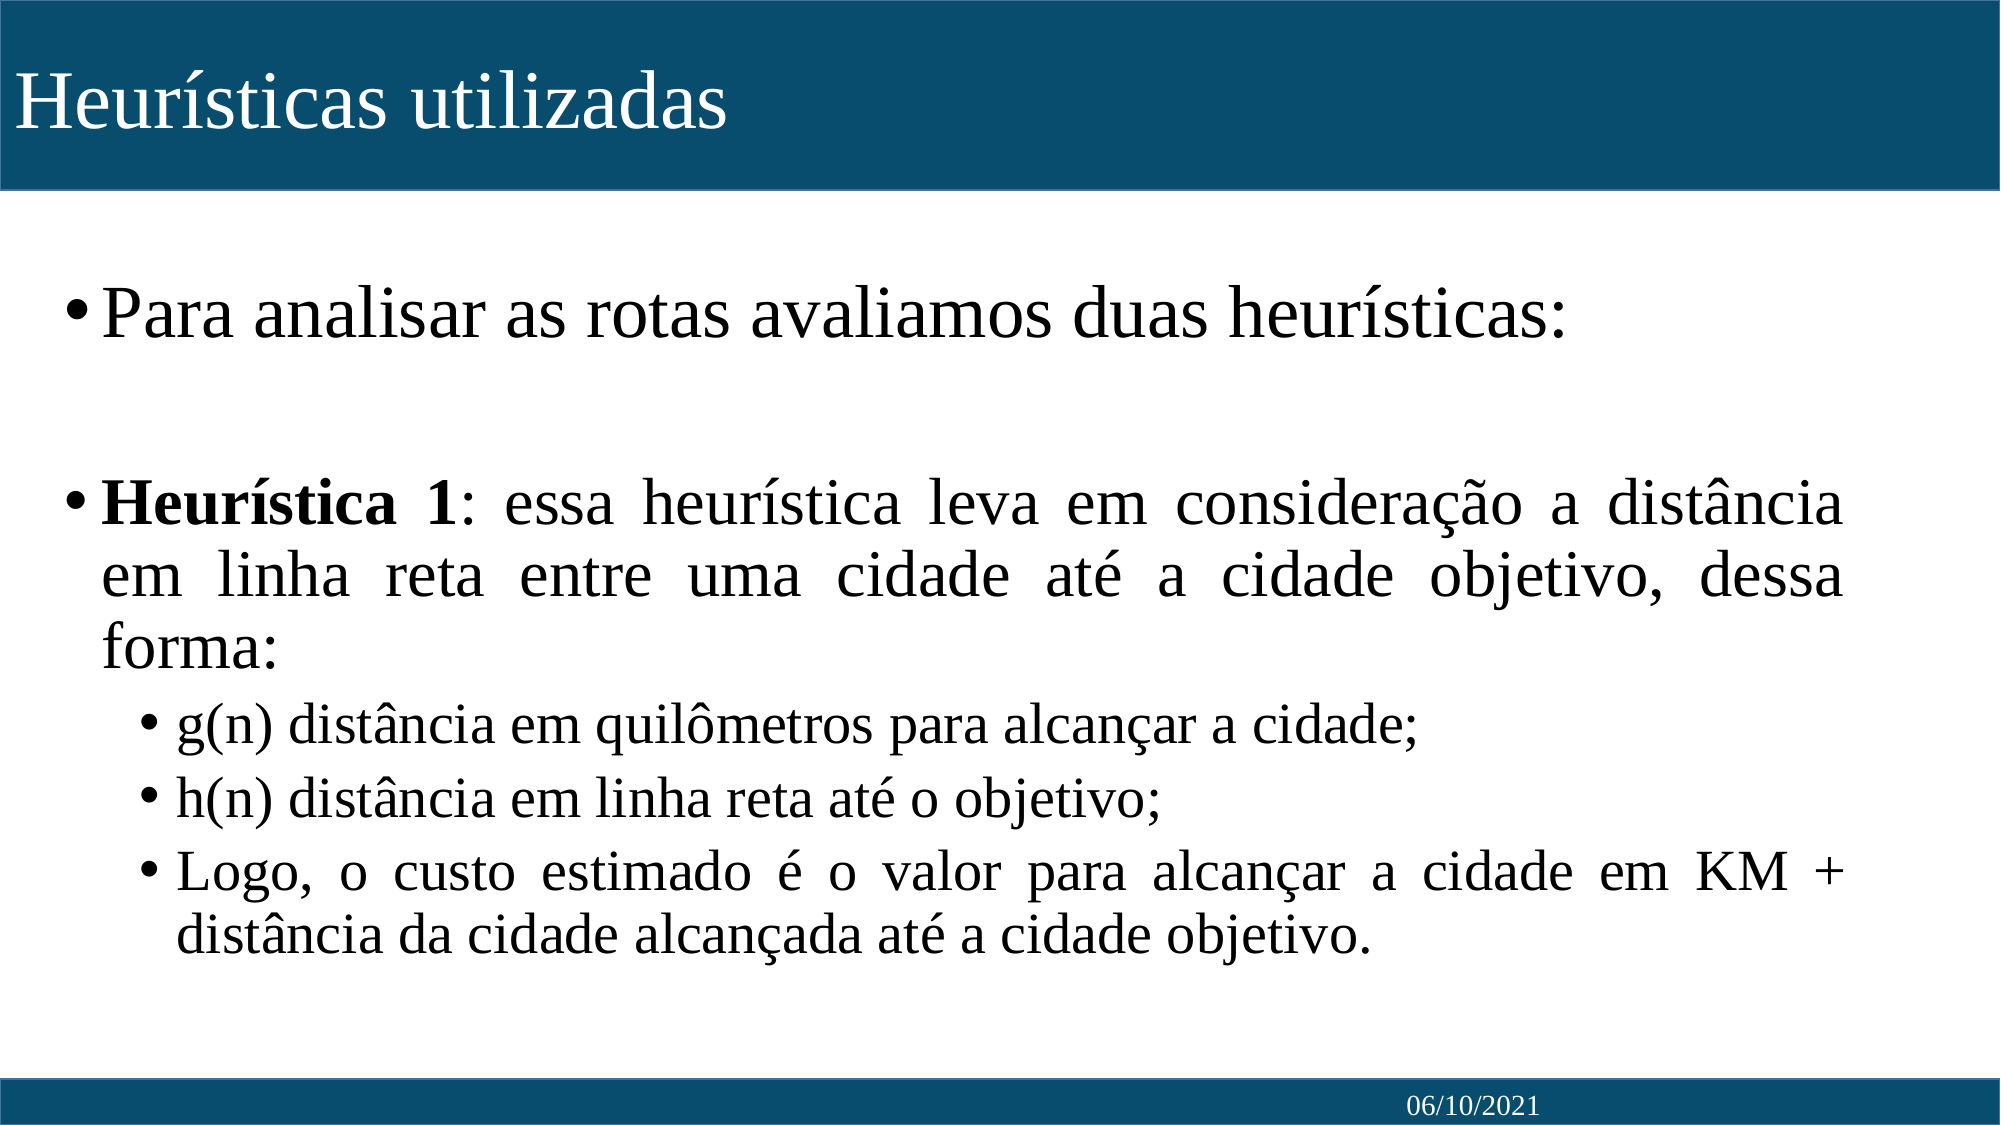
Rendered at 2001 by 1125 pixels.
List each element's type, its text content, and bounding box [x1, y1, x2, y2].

text_box 06/10/2021 [1391, 1079, 1556, 1125]
text_box [0, 1078, 2000, 1125]
text_box Heurísticas utilizadas [0, 0, 2000, 191]
list Para analisar as rotas avaliamos duas heurísticas: Heurística 1: essa heurística leva em consideração a distância em linha reta entre uma cidade até a cidade objetivo, dessa forma: g(n) distância em quilômetros para alcançar a cidade; h(n) distância em linha reta até o objetivo; Logo, o custo estimado é o valor para alcançar a cidade em KM + distância da cidade alcançada até a cidade objetivo. [49, 264, 1863, 1014]
